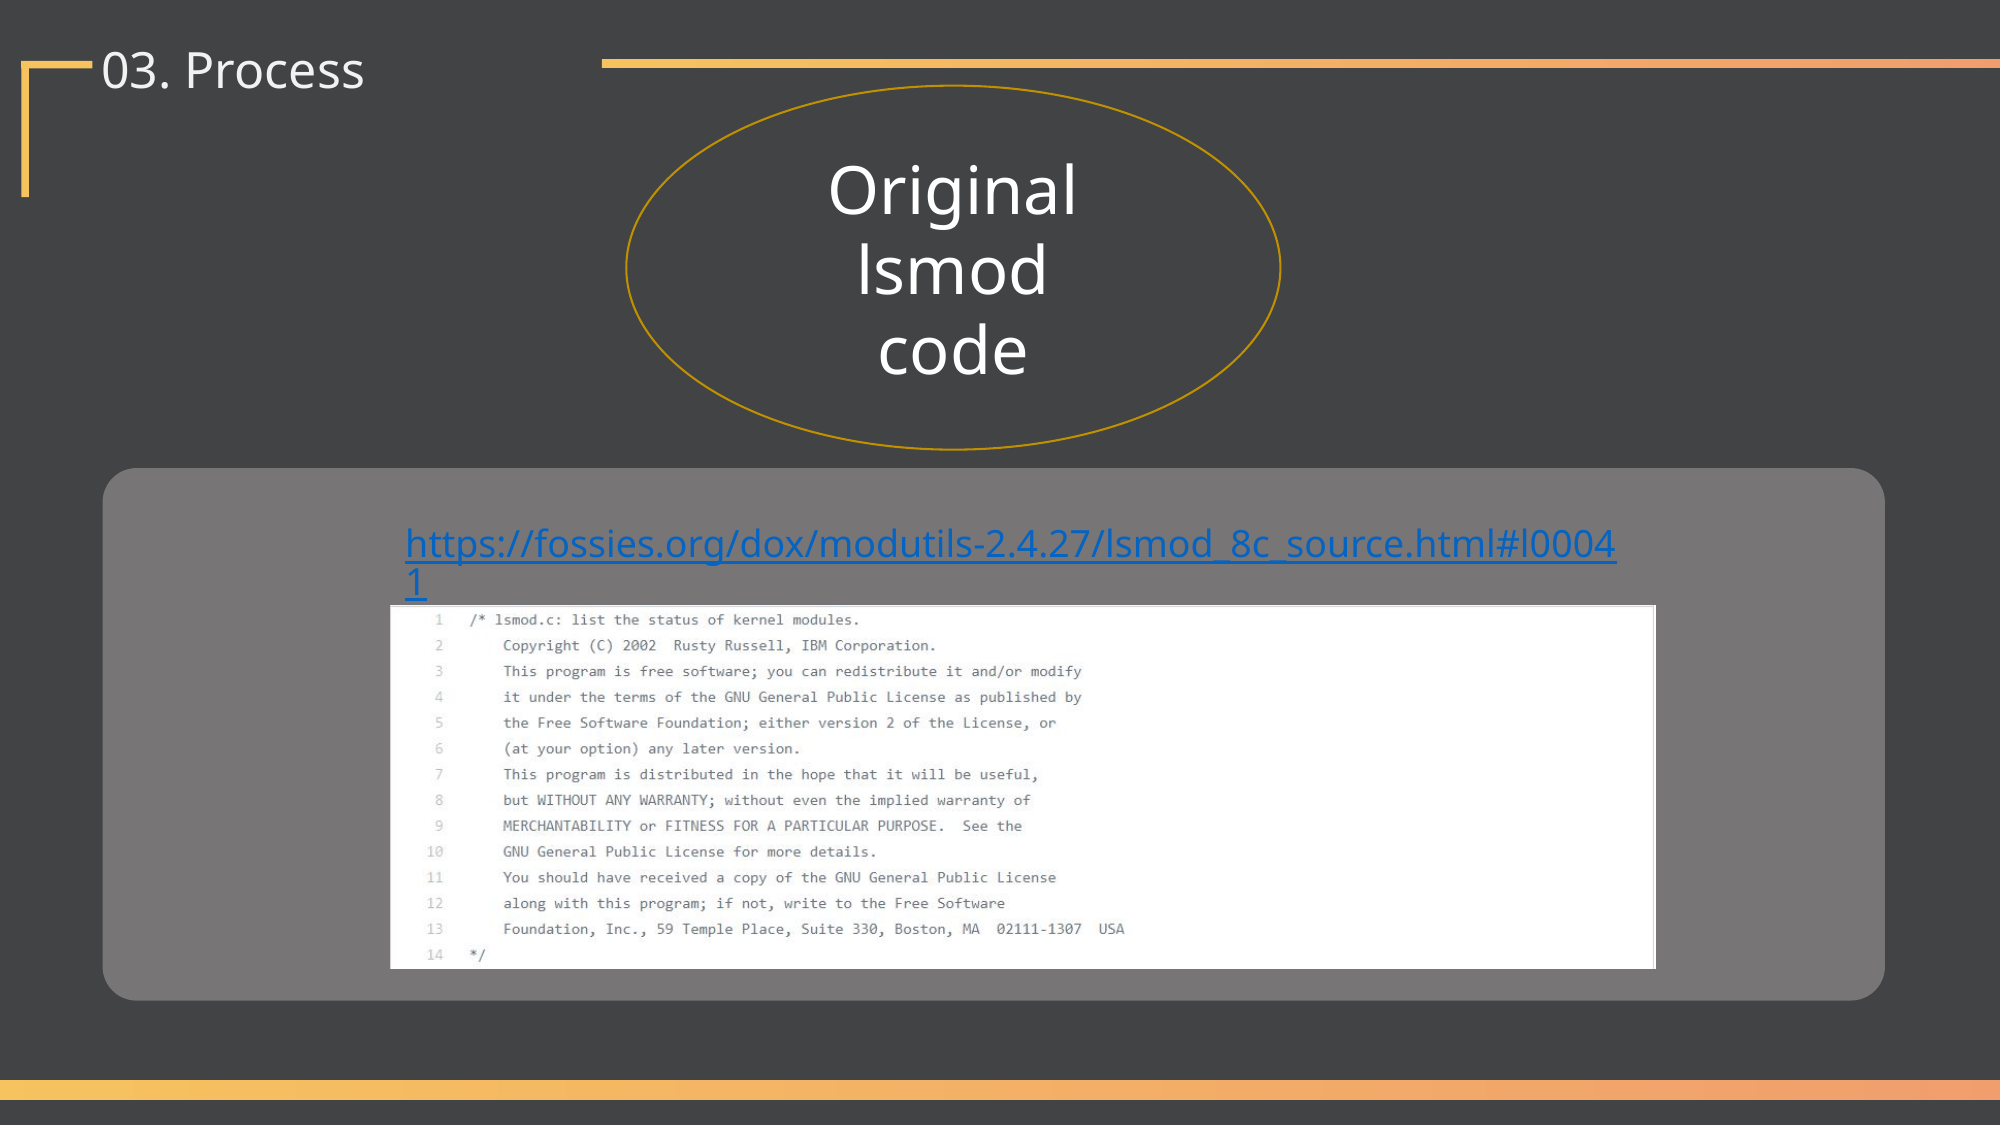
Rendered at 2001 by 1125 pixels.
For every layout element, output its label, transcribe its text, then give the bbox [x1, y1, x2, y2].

text_box Original lsmod code [625, 84, 1282, 451]
text_box [627, 59, 2000, 68]
text_box [30, 60, 94, 69]
picture [390, 605, 1656, 970]
text_box https://fossies.org/dox/modutils-2.4.27/lsmod_8c_source.html#l00041 [390, 513, 1642, 579]
text_box 03. Process [86, 30, 627, 106]
text_box [101, 466, 1887, 1002]
text_box [20, 60, 30, 198]
text_box [0, 1079, 2000, 1101]
